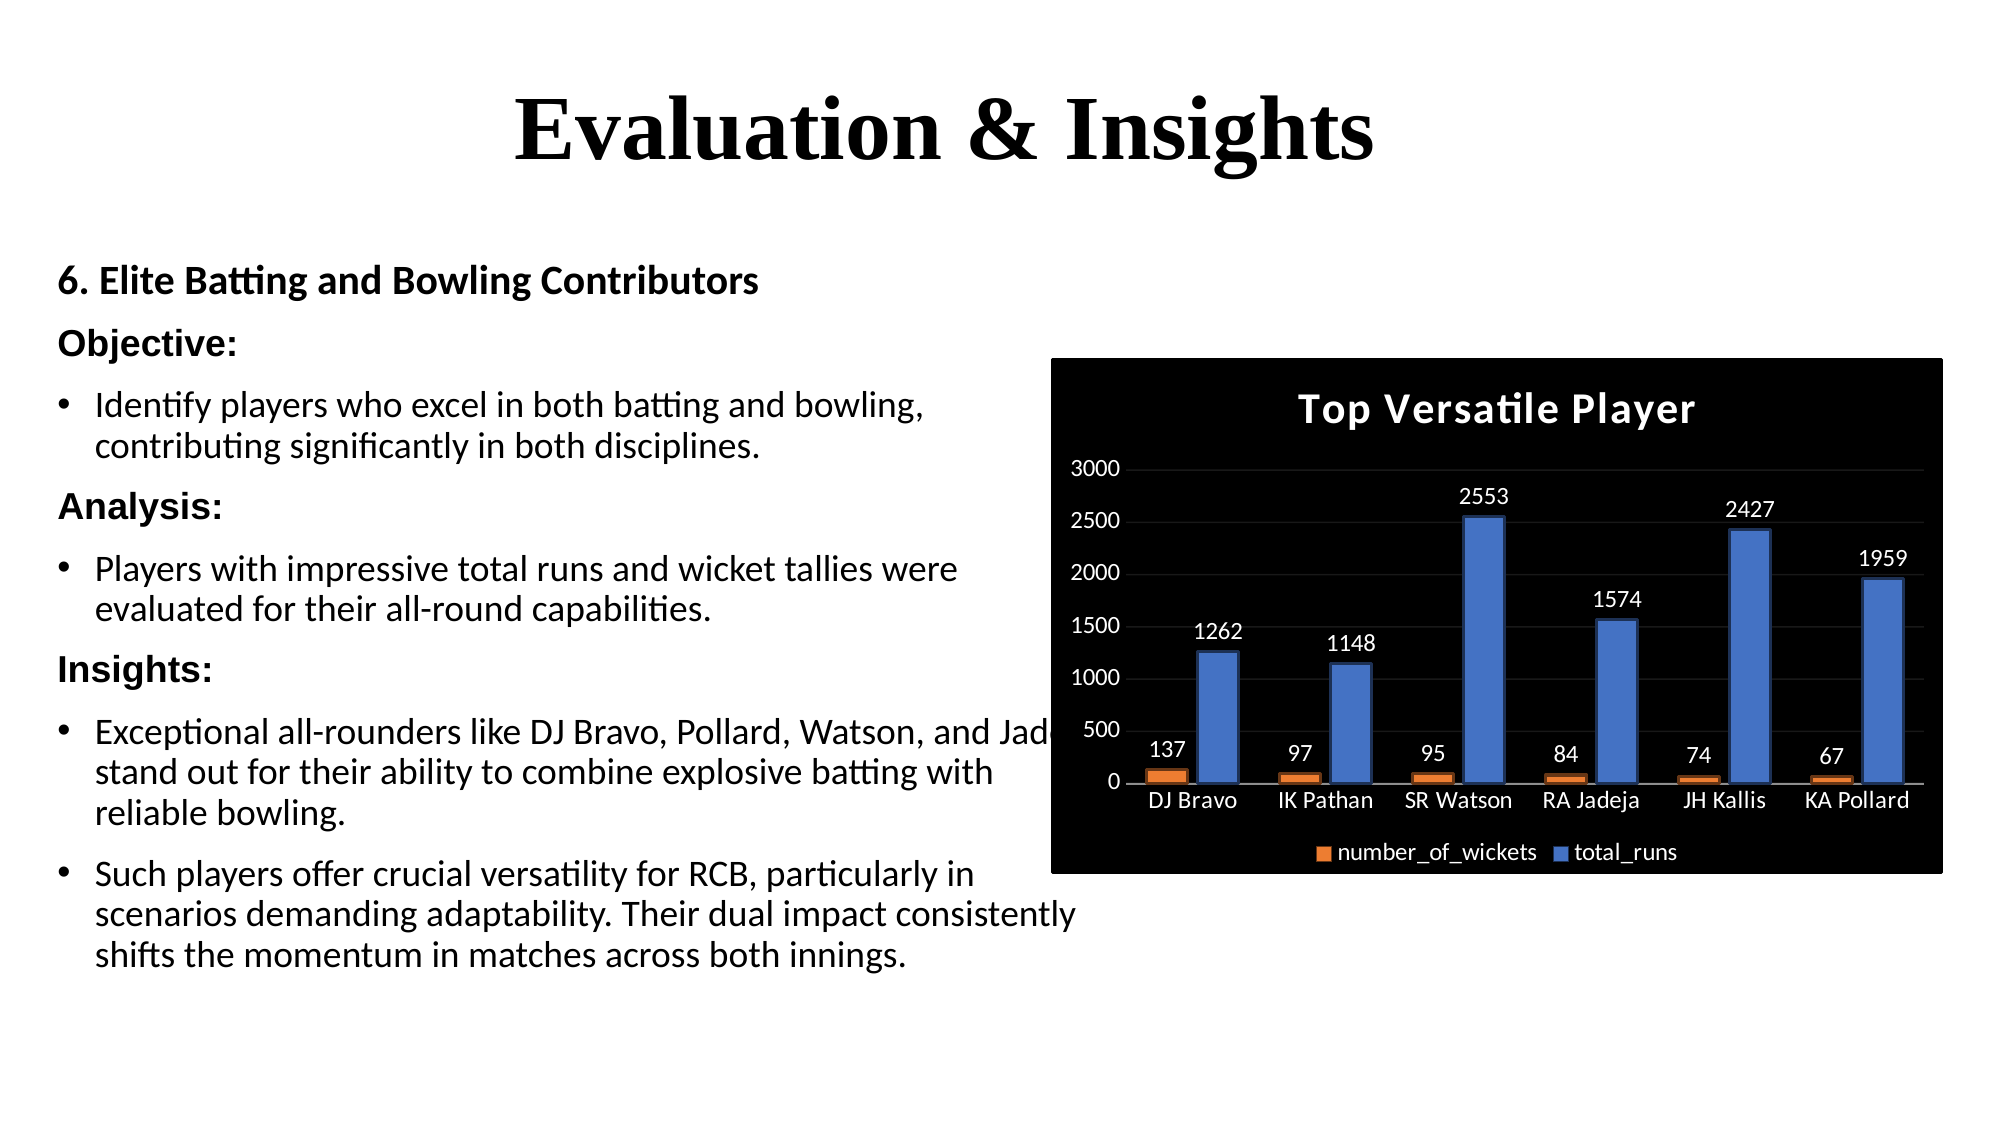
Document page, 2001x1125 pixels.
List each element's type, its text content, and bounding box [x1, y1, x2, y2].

list 6. Elite Batting and Bowling Contributors Objective: Identify players who excel in both batting and bowling, contributing significantly in both disciplines. Analysis: Players with impressive total runs and wicket tallies were evaluated for their all-round capabilities. Insights: Exceptional all-rounders like DJ Bravo, Pollard, Watson, and Jadeja stand out for their ability to combine explosive batting with reliable bowling. Such players offer crucial versatility for RCB, particularly in scenarios demanding adaptability. Their dual impact consistently shifts the momentum in matches across both innings. [42, 250, 1115, 1071]
title Evaluation & Insights [114, 92, 1777, 168]
chart [1050, 357, 1944, 874]
